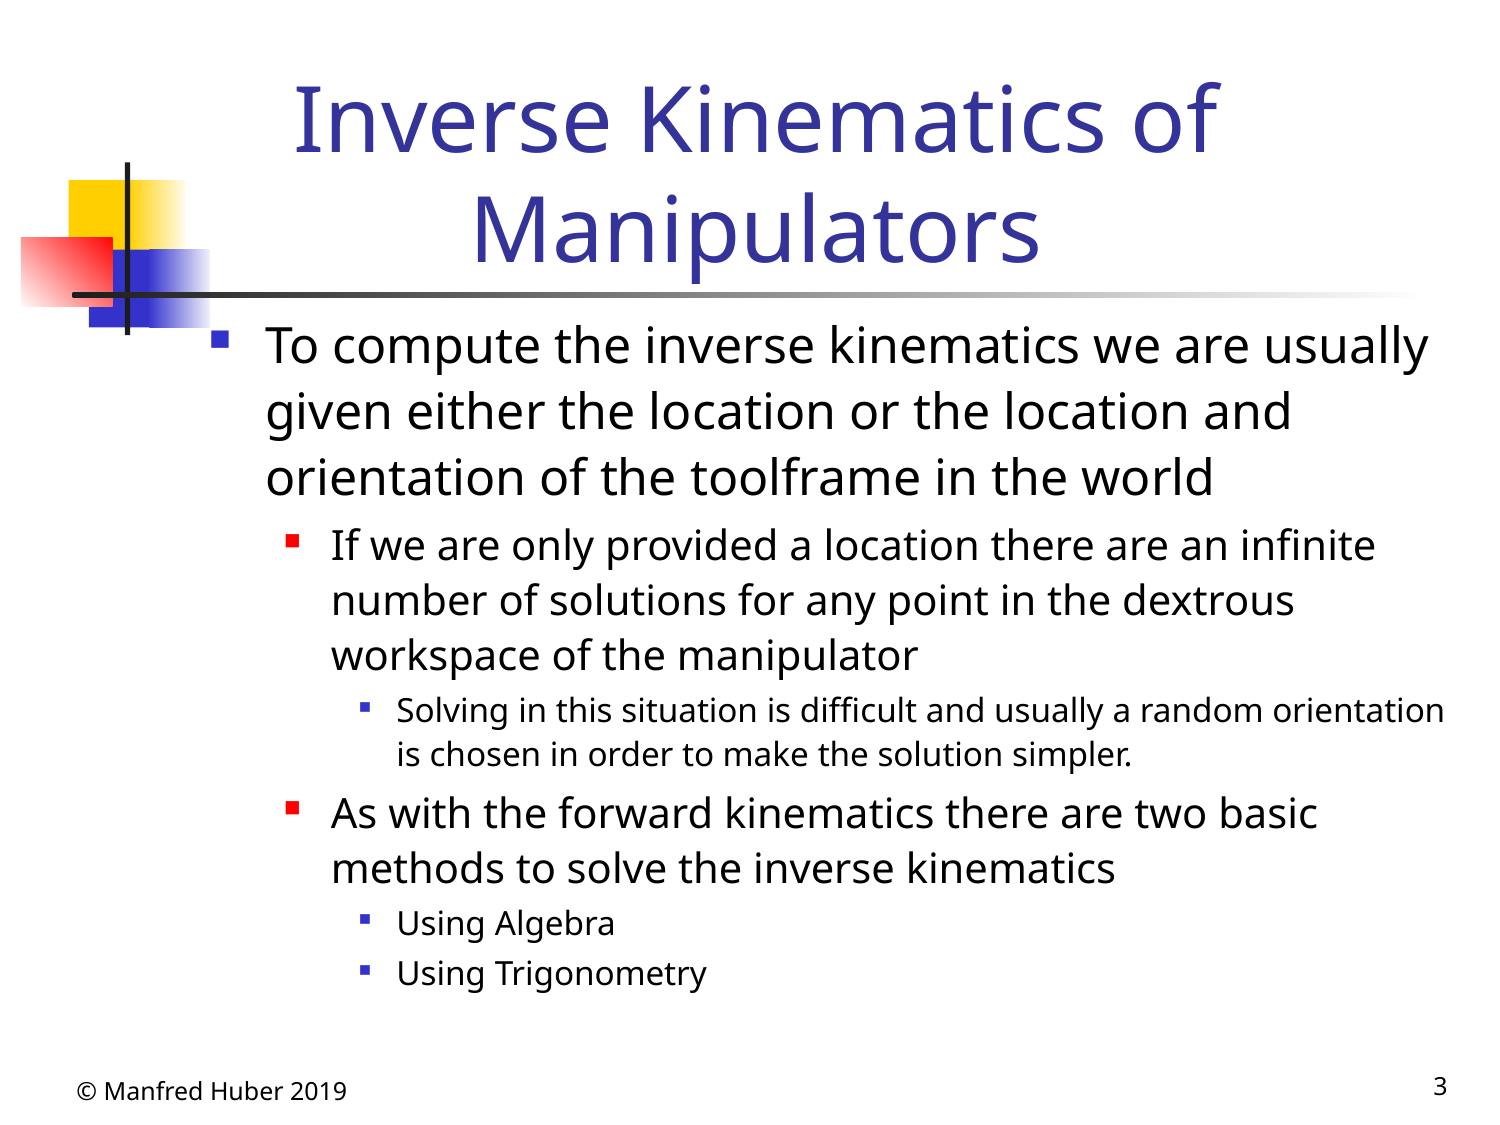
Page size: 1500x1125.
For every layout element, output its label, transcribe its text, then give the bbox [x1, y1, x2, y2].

list To compute the inverse kinematics we are usually given either the location or the location and orientation of the toolframe in the world If we are only provided a location there are an infinite number of solutions for any point in the dextrous workspace of the manipulator Solving in this situation is difficult and usually a random orientation is chosen in order to make the solution simpler. As with the forward kinematics there are two basic methods to solve the inverse kinematics Using Algebra Using Trigonometry [193, 299, 1469, 1044]
slide_number © Manfred Huber 2019 [49, 1037, 363, 1113]
title Inverse Kinematics of Manipulators [212, 101, 1300, 289]
slide_number 3 [1112, 1044, 1463, 1113]
